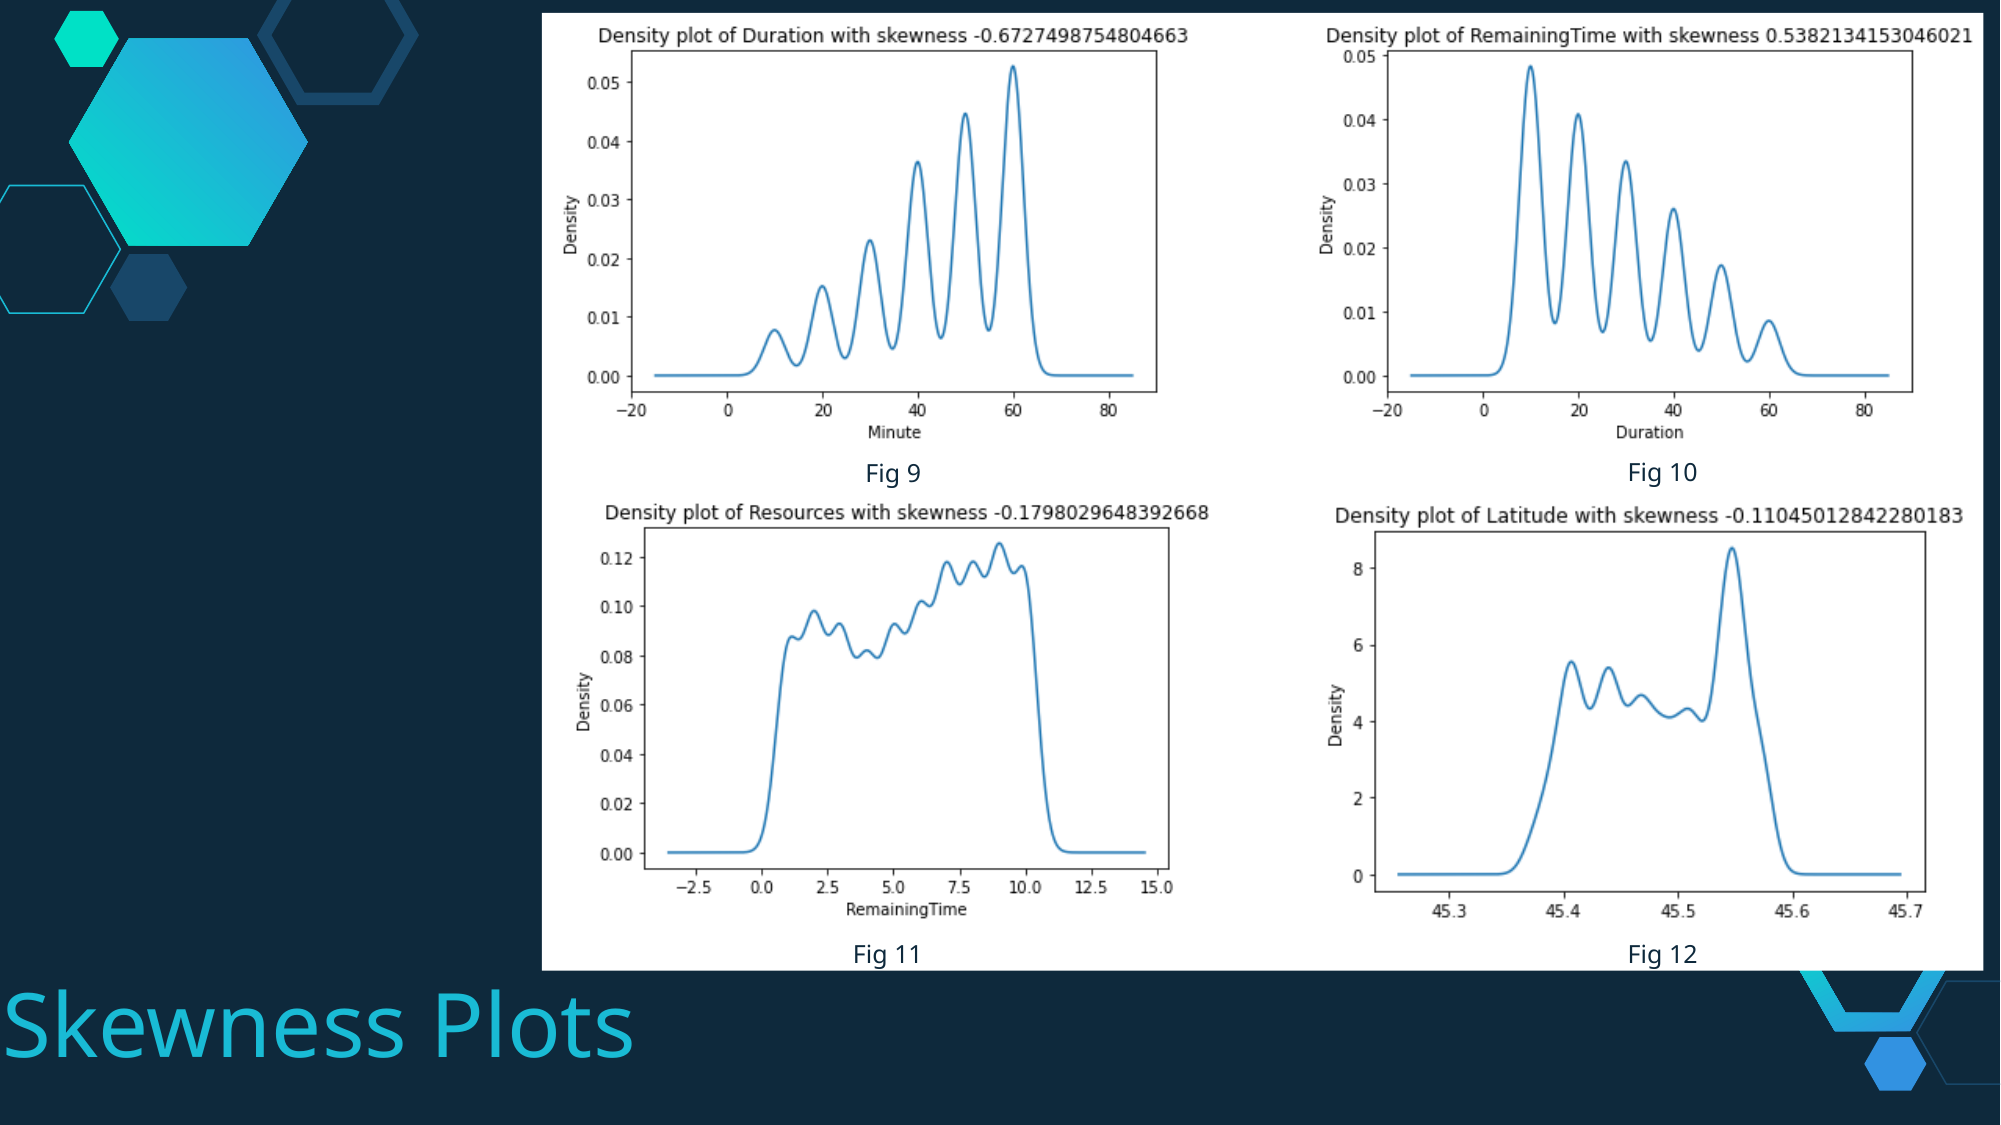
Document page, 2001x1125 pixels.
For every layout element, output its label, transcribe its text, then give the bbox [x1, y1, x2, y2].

text_box Fig 11 [782, 937, 994, 1005]
picture [553, 16, 1200, 452]
text_box [540, 11, 1986, 973]
picture [1317, 495, 1976, 931]
picture [566, 493, 1221, 929]
text_box Skewness Plots [0, 970, 769, 1073]
picture [1309, 16, 1984, 452]
text_box Fig 10 [1556, 459, 1769, 494]
text_box Fig 9 [787, 459, 1000, 492]
text_box Fig 12 [1556, 939, 1769, 1005]
